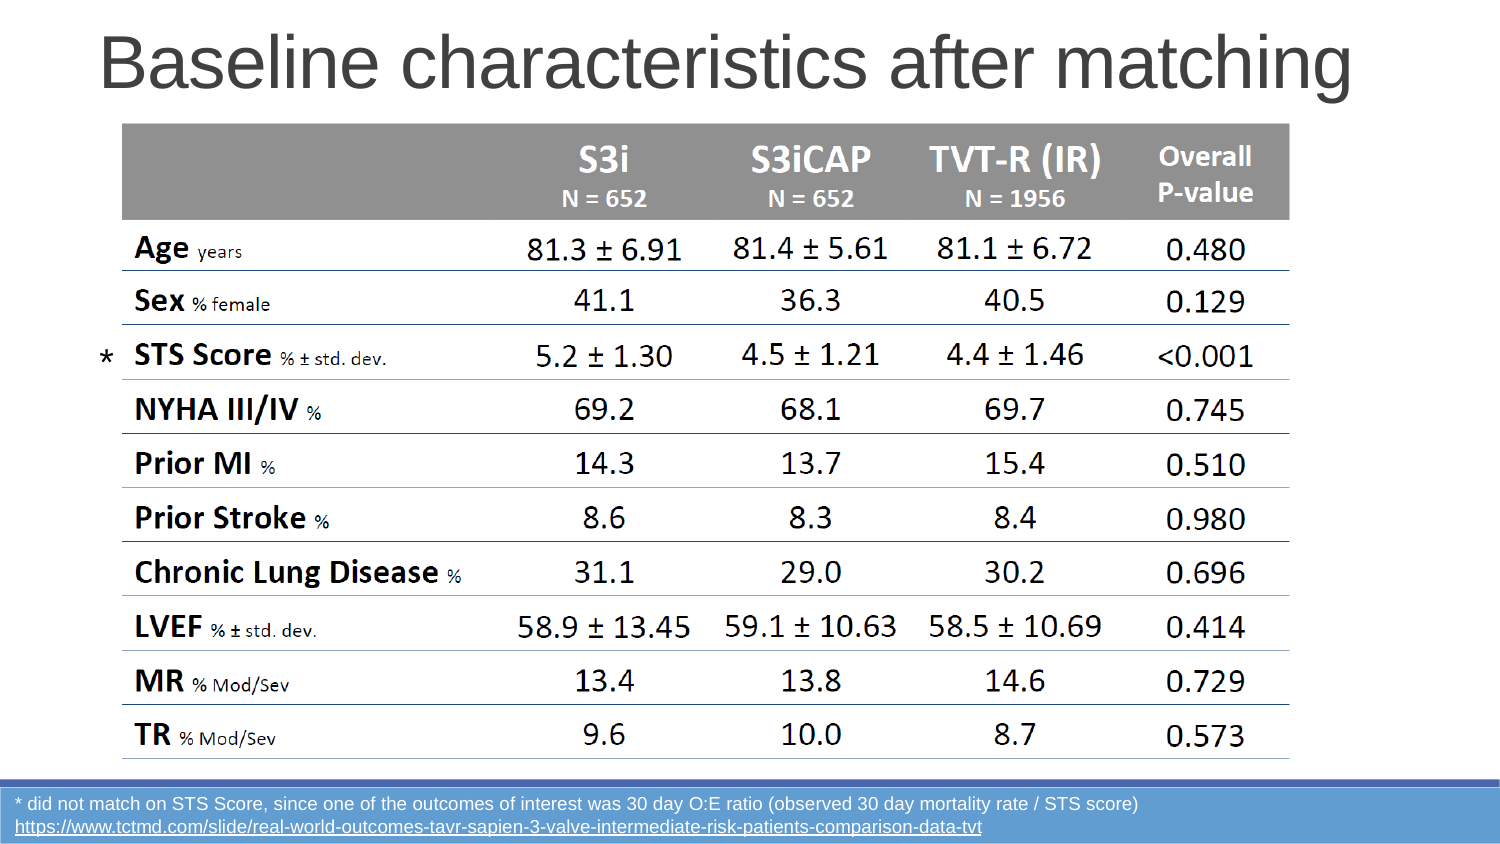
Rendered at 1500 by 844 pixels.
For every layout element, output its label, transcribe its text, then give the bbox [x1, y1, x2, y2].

picture [111, 112, 1298, 767]
text_box Baseline characteristics after matching [83, 20, 1404, 133]
text_box * did not match on STS Score, since one of the outcomes of interest was 30 day O:E ratio (observed 30 day mortality rate / STS score) https://www.tctmd.com/slide/real-world-outcomes-tavr-sapien-3-valve-intermediate-risk-patients-comparison-data-tvt [0, 784, 1385, 844]
text_box * [99, 330, 108, 391]
